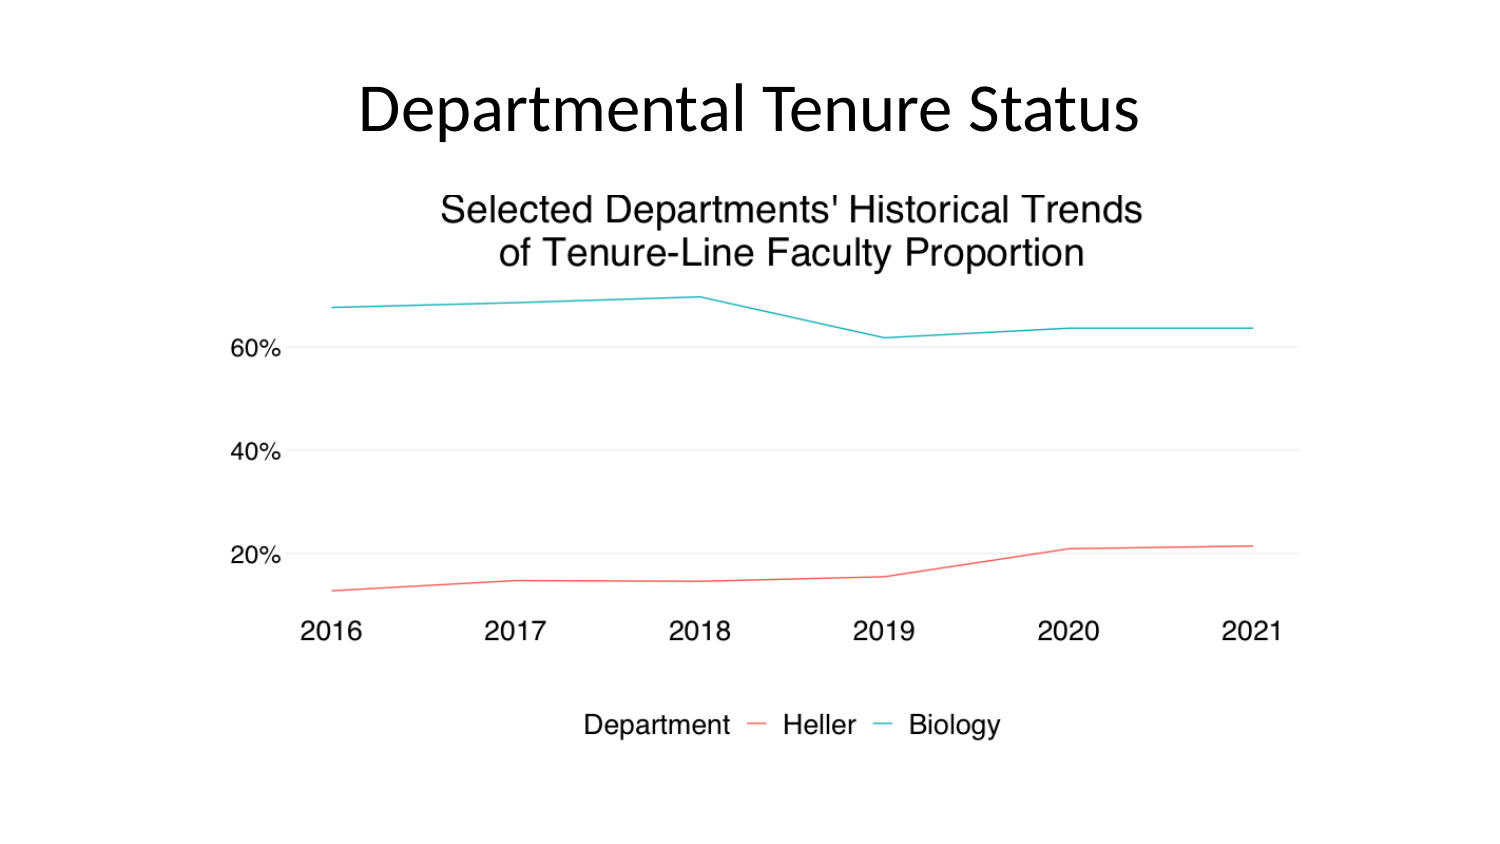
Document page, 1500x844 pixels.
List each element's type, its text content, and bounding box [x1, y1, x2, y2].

picture [193, 195, 1307, 753]
title Departmental Tenure Status [75, 33, 1425, 175]
